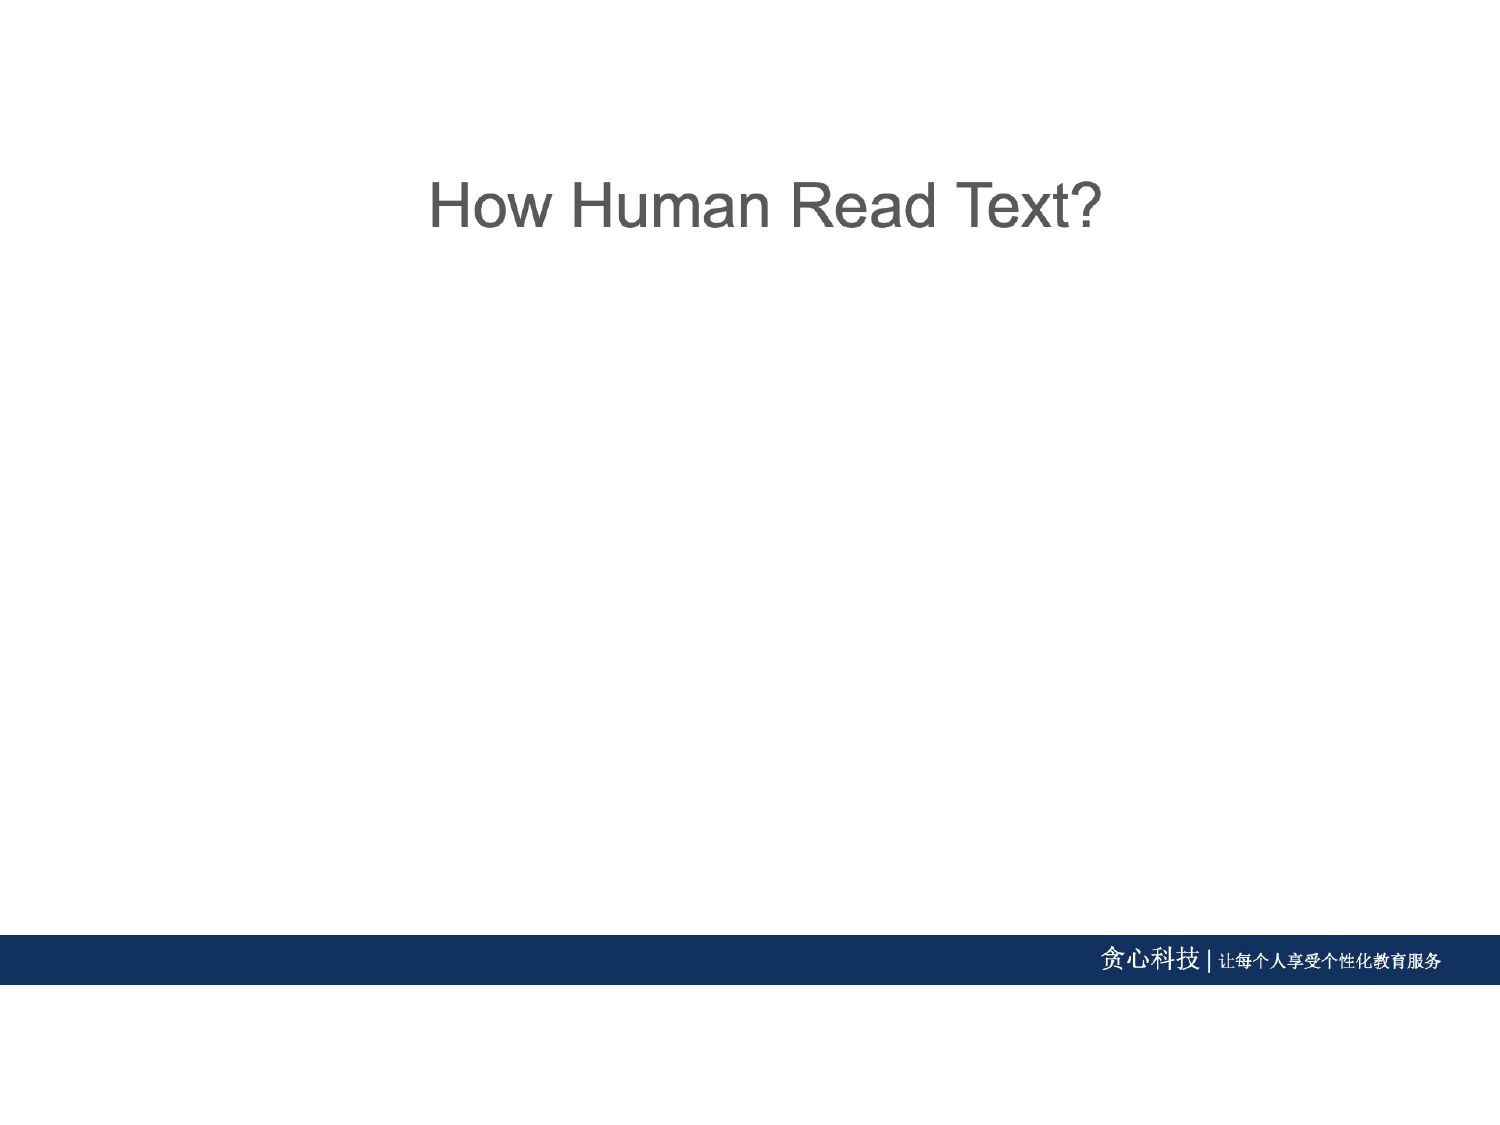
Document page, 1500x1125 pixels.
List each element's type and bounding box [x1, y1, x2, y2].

picture [0, 140, 1500, 985]
